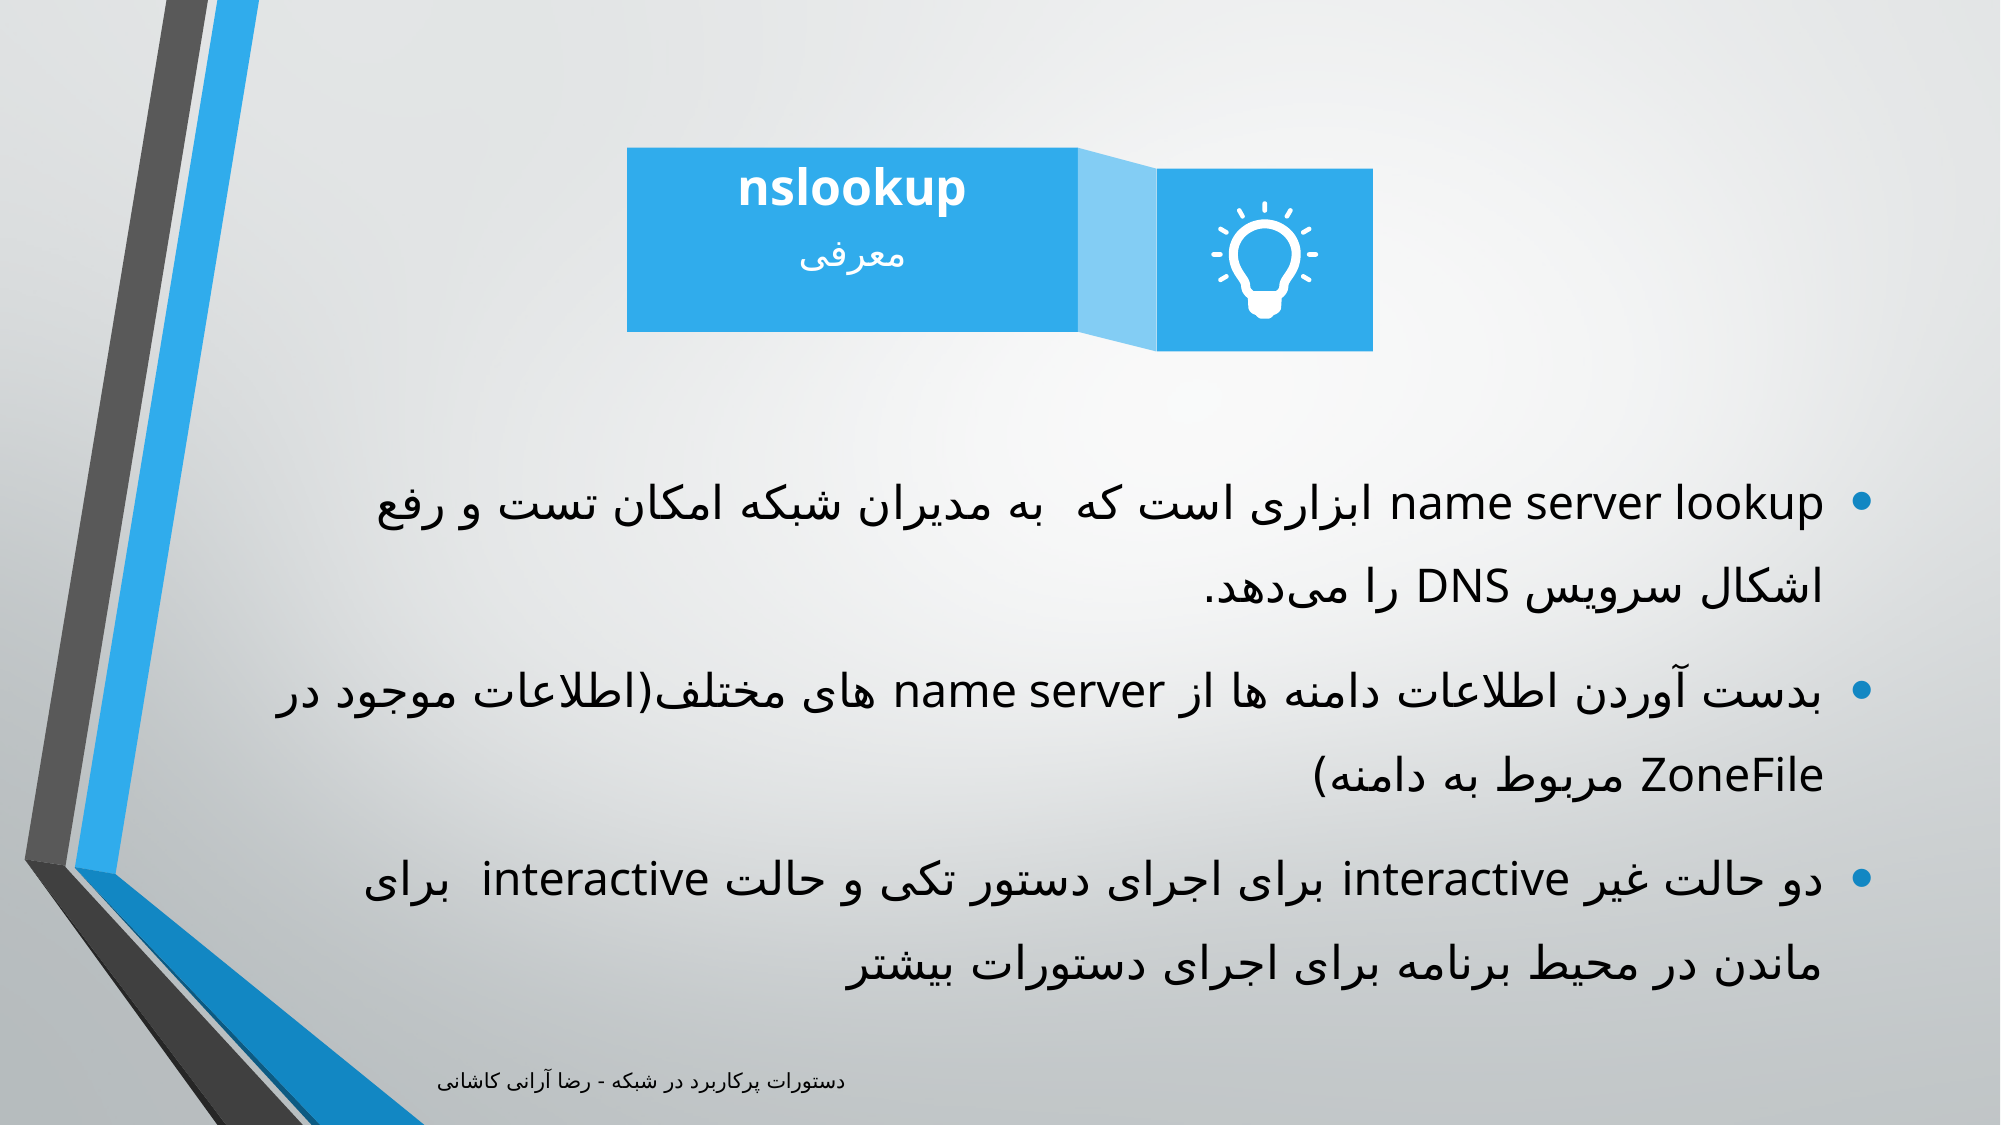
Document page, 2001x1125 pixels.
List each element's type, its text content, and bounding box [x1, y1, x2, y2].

list name server lookup ابزاری است که به مدیران شبکه امکان تست و رفع اشکال سرویس DNS را می‌دهد. بدست آوردن اطلاعات دامنه ها از name server های مختلف(اطلاعات موجود در ZoneFile مربوط به دامنه) دو حالت غیر interactive برای اجرای دستور تکی و حالت interactive برای ماندن در محیط برنامه برای اجرای دستورات بیشتر [243, 437, 1887, 1001]
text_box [626, 147, 1374, 352]
footer دستورات پرکاربرد در شبکه - رضا آرانی کاشانی [421, 1050, 1584, 1111]
